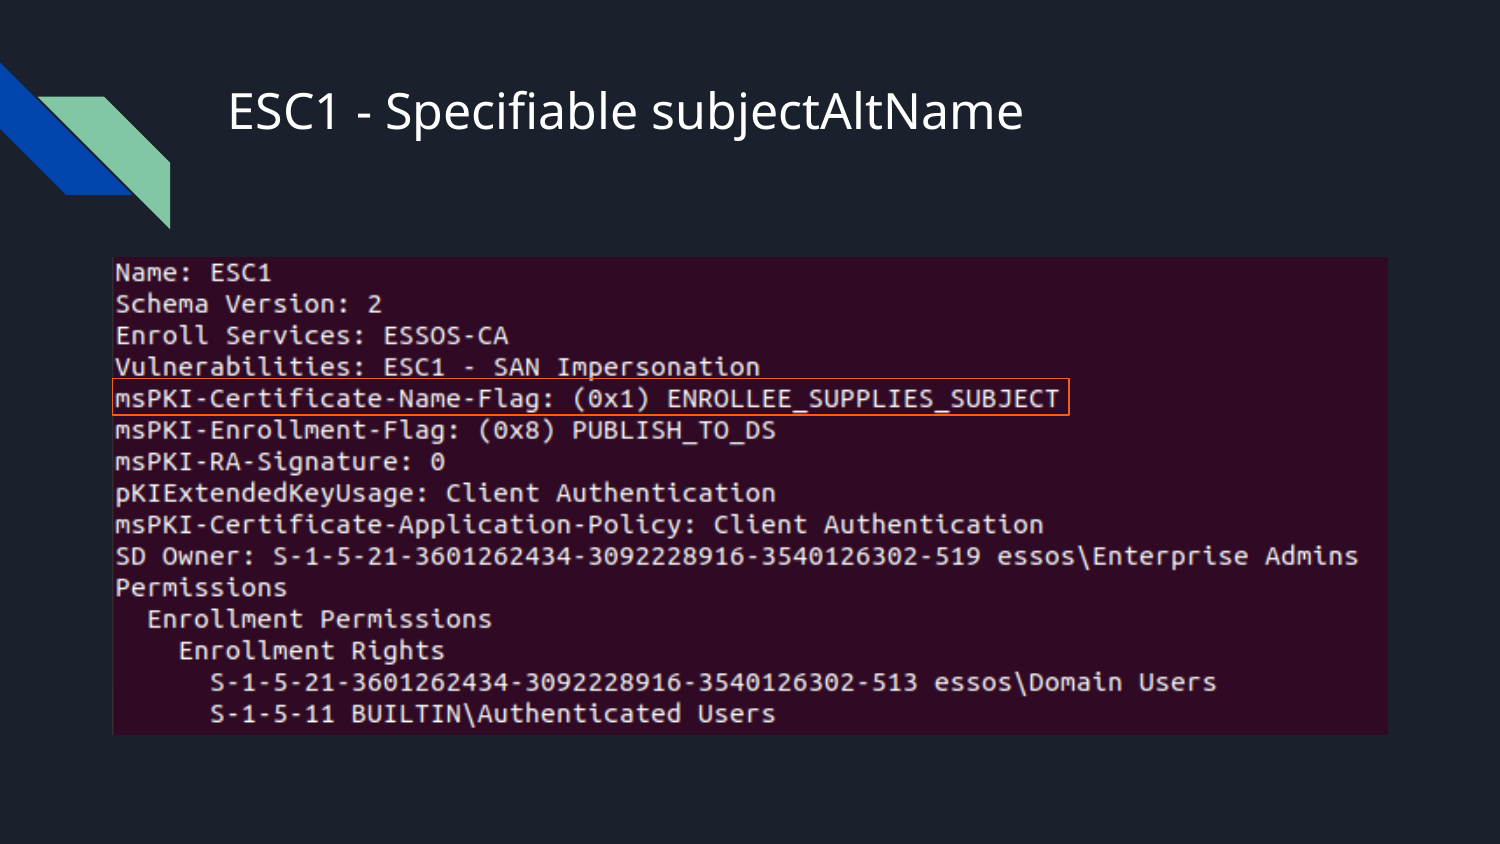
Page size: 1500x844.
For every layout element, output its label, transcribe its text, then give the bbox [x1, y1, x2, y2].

title ESC1 - Specifiable subjectAltName [212, 64, 1368, 215]
picture [112, 256, 1388, 735]
